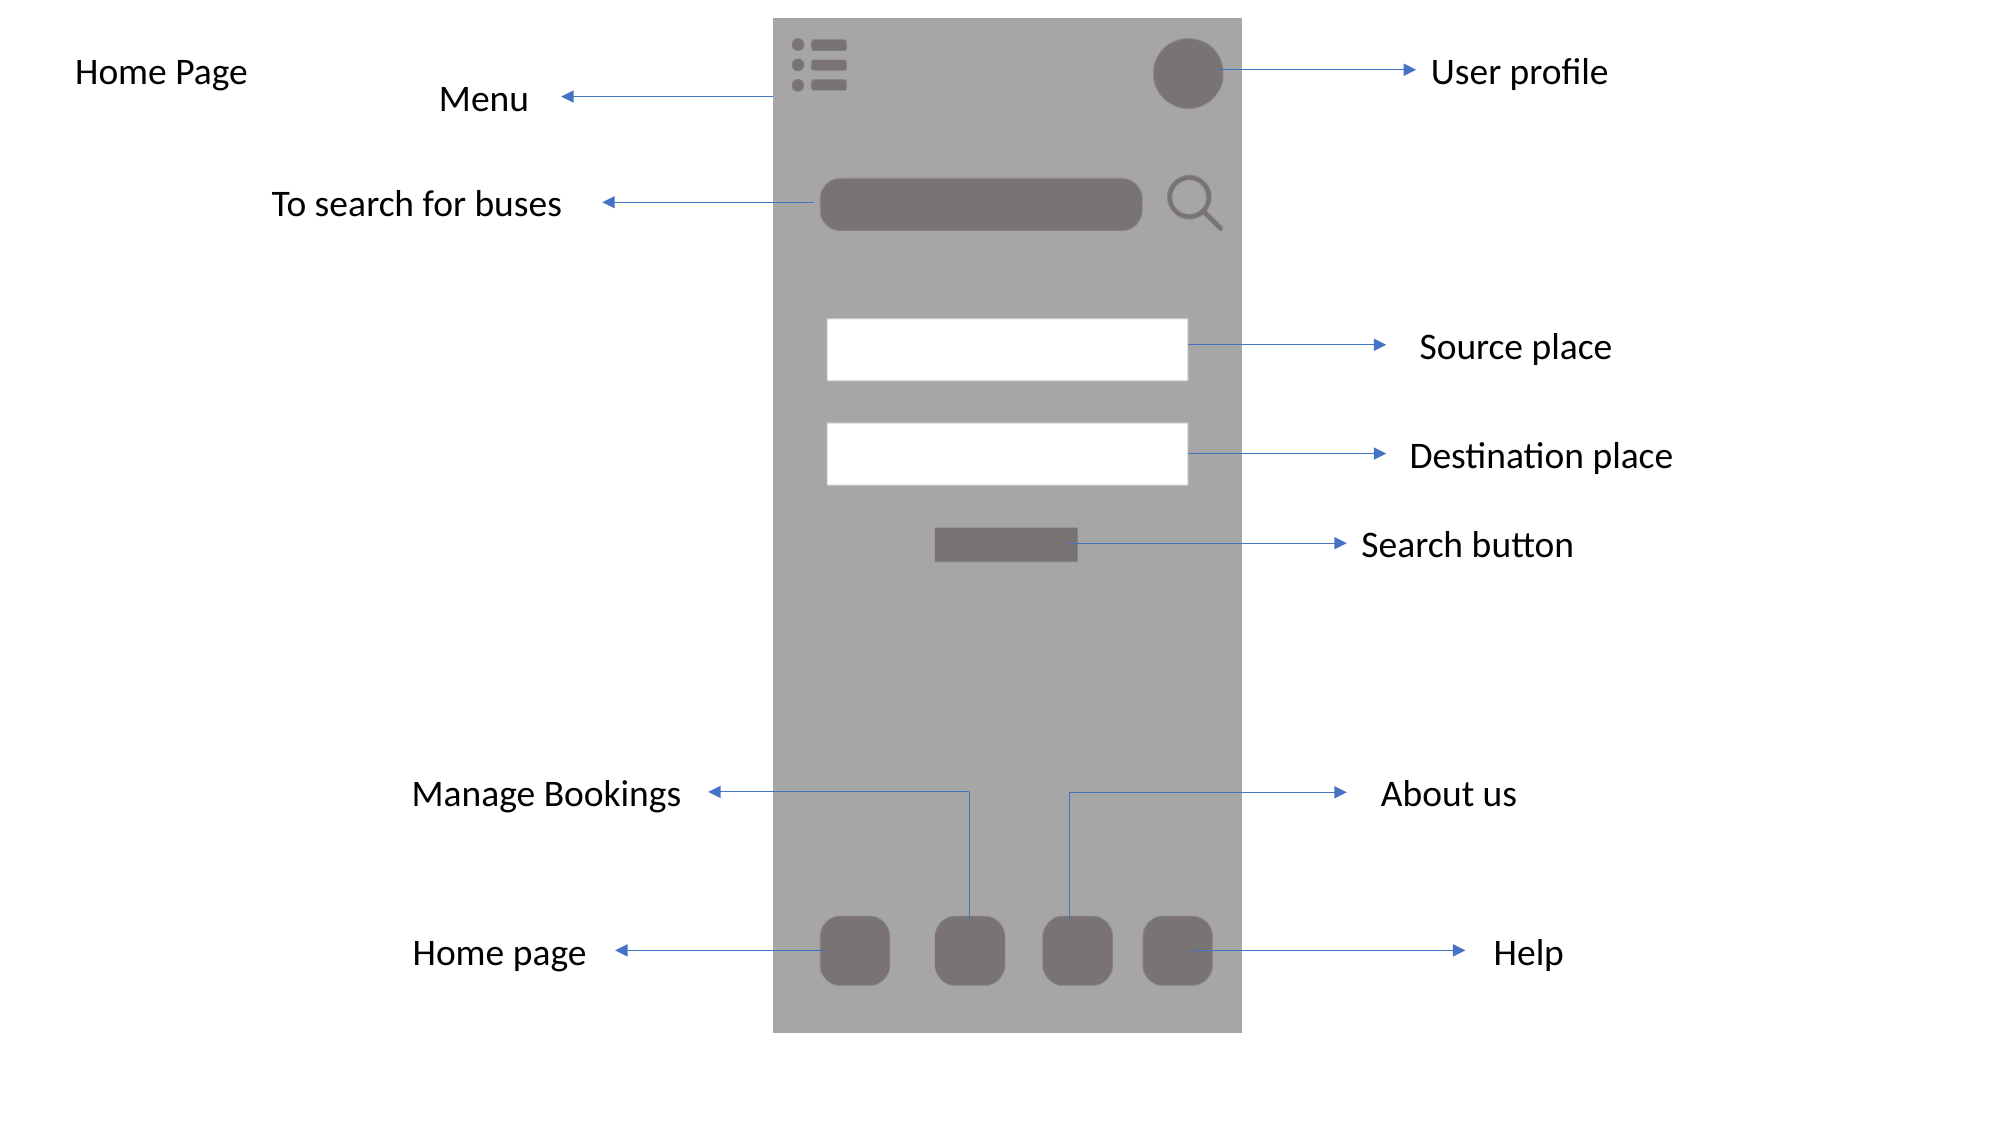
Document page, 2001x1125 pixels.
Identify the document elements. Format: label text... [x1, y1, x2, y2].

text_box Source place [1404, 314, 1646, 375]
text_box About us [1366, 761, 1554, 822]
text_box Home Page [60, 39, 304, 100]
text_box Help [1479, 920, 1679, 980]
text_box Search button [1346, 512, 1612, 573]
text_box To search for buses [256, 171, 603, 232]
text_box Home page [397, 920, 610, 980]
text_box User profile [1416, 39, 1646, 100]
text_box Menu [424, 66, 562, 127]
text_box Destination place [1394, 423, 1712, 484]
picture [773, 18, 1242, 1033]
text_box Manage Bookings [396, 761, 726, 822]
